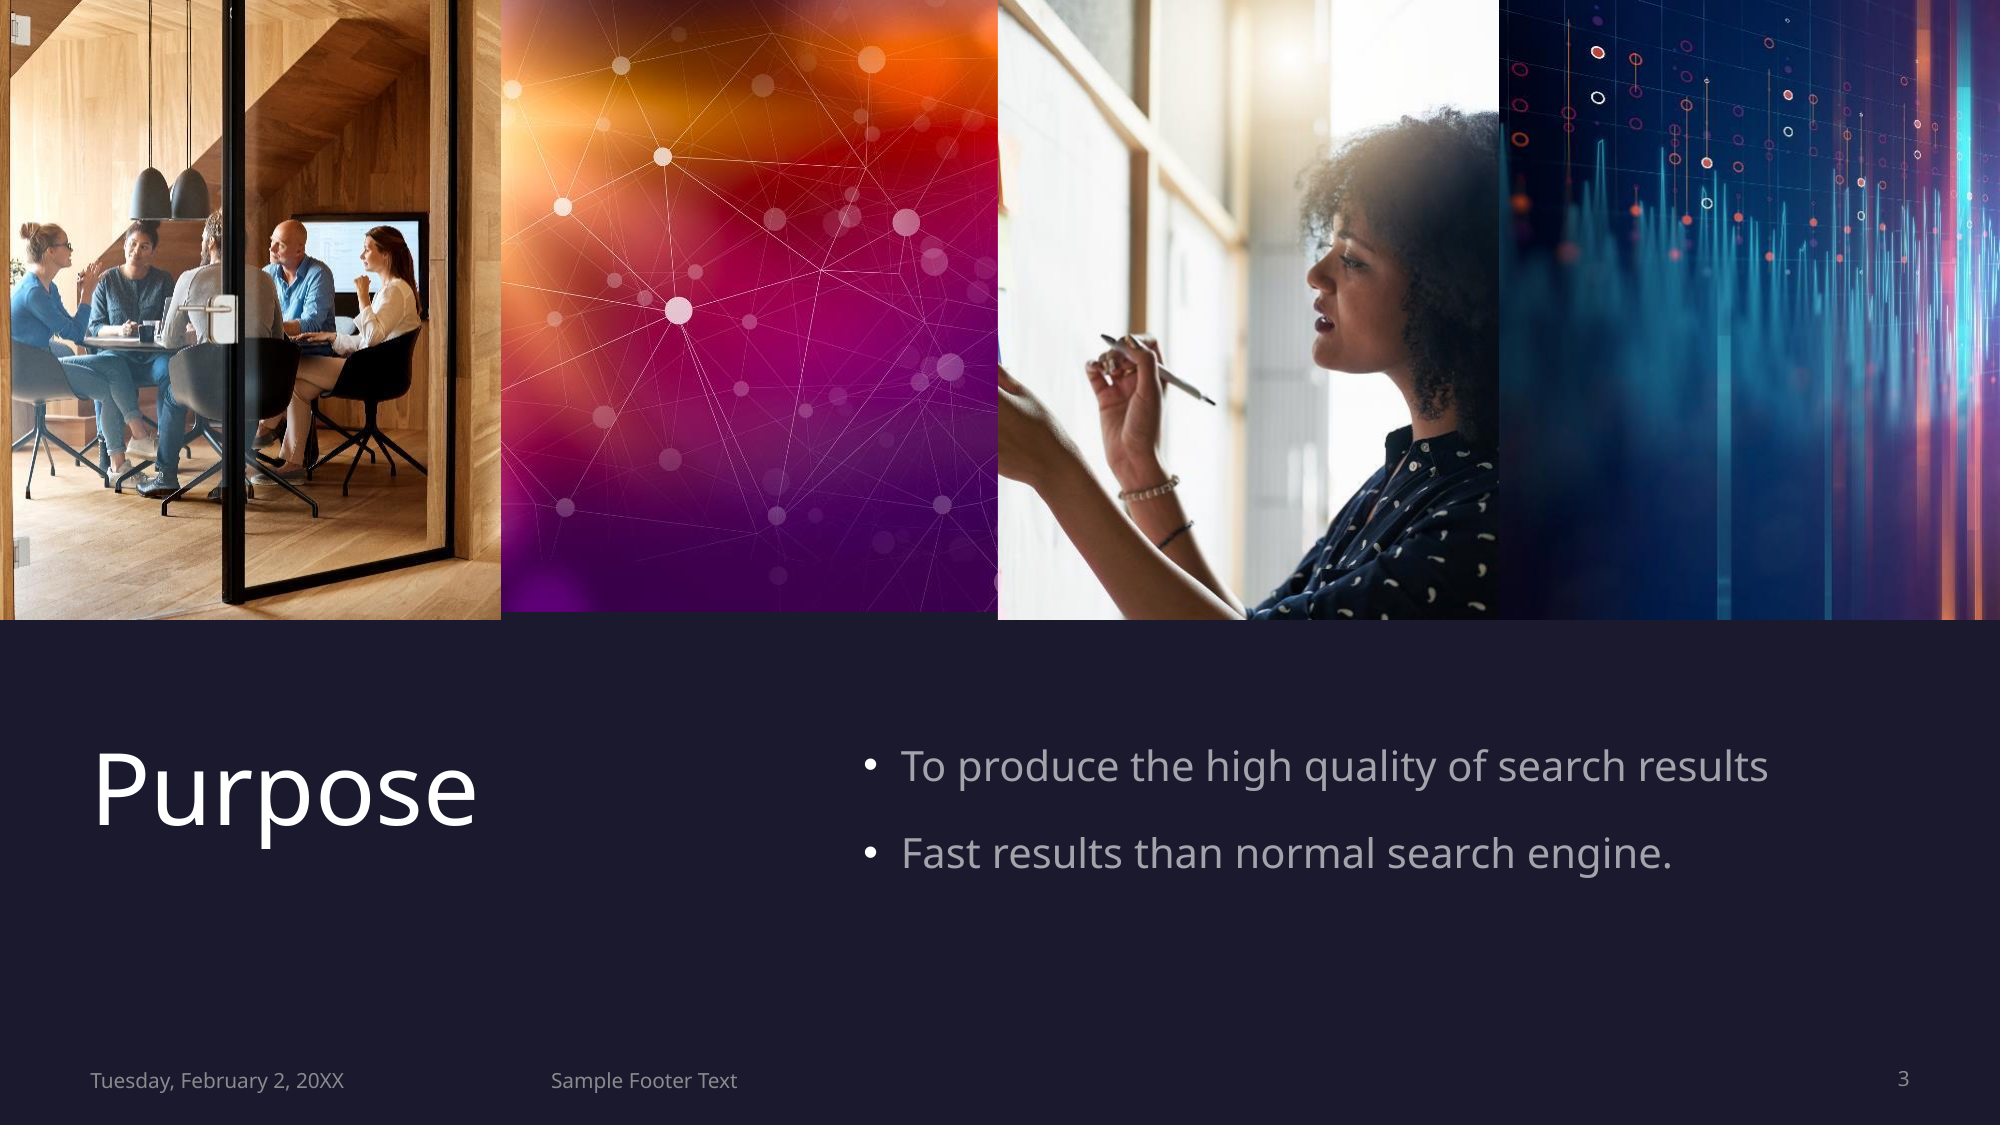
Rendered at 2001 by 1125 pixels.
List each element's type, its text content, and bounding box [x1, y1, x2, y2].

footer Sample Footer Text [551, 1067, 1598, 1093]
picture [0, 0, 2000, 620]
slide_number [90, 1067, 522, 1093]
slide_number 3 [1632, 1067, 1910, 1093]
list To produce the high quality of search results Fast results than normal search engine. [863, 739, 1884, 997]
title Purpose [90, 739, 829, 996]
